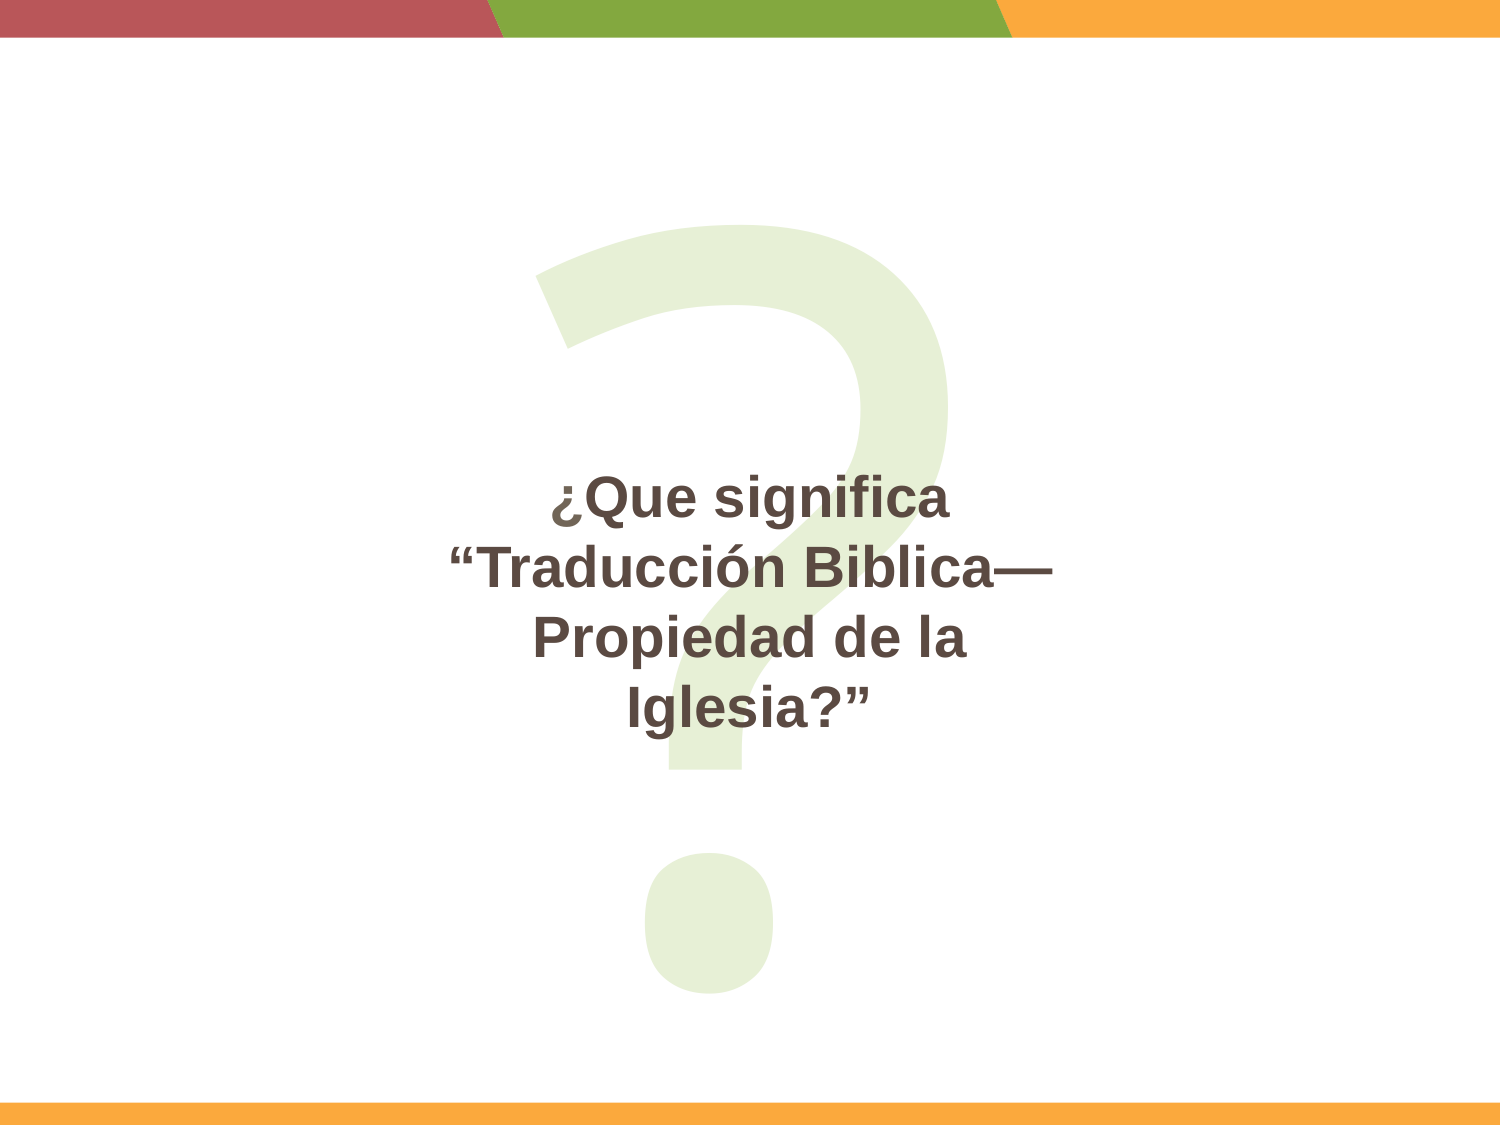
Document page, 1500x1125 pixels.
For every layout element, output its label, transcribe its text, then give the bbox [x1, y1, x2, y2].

text_box ? [508, 0, 991, 451]
text_box ¿Que significa “Traducción Biblica—Propiedad de la Iglesia?” [430, 451, 1070, 747]
text_box ? [508, 747, 991, 1125]
